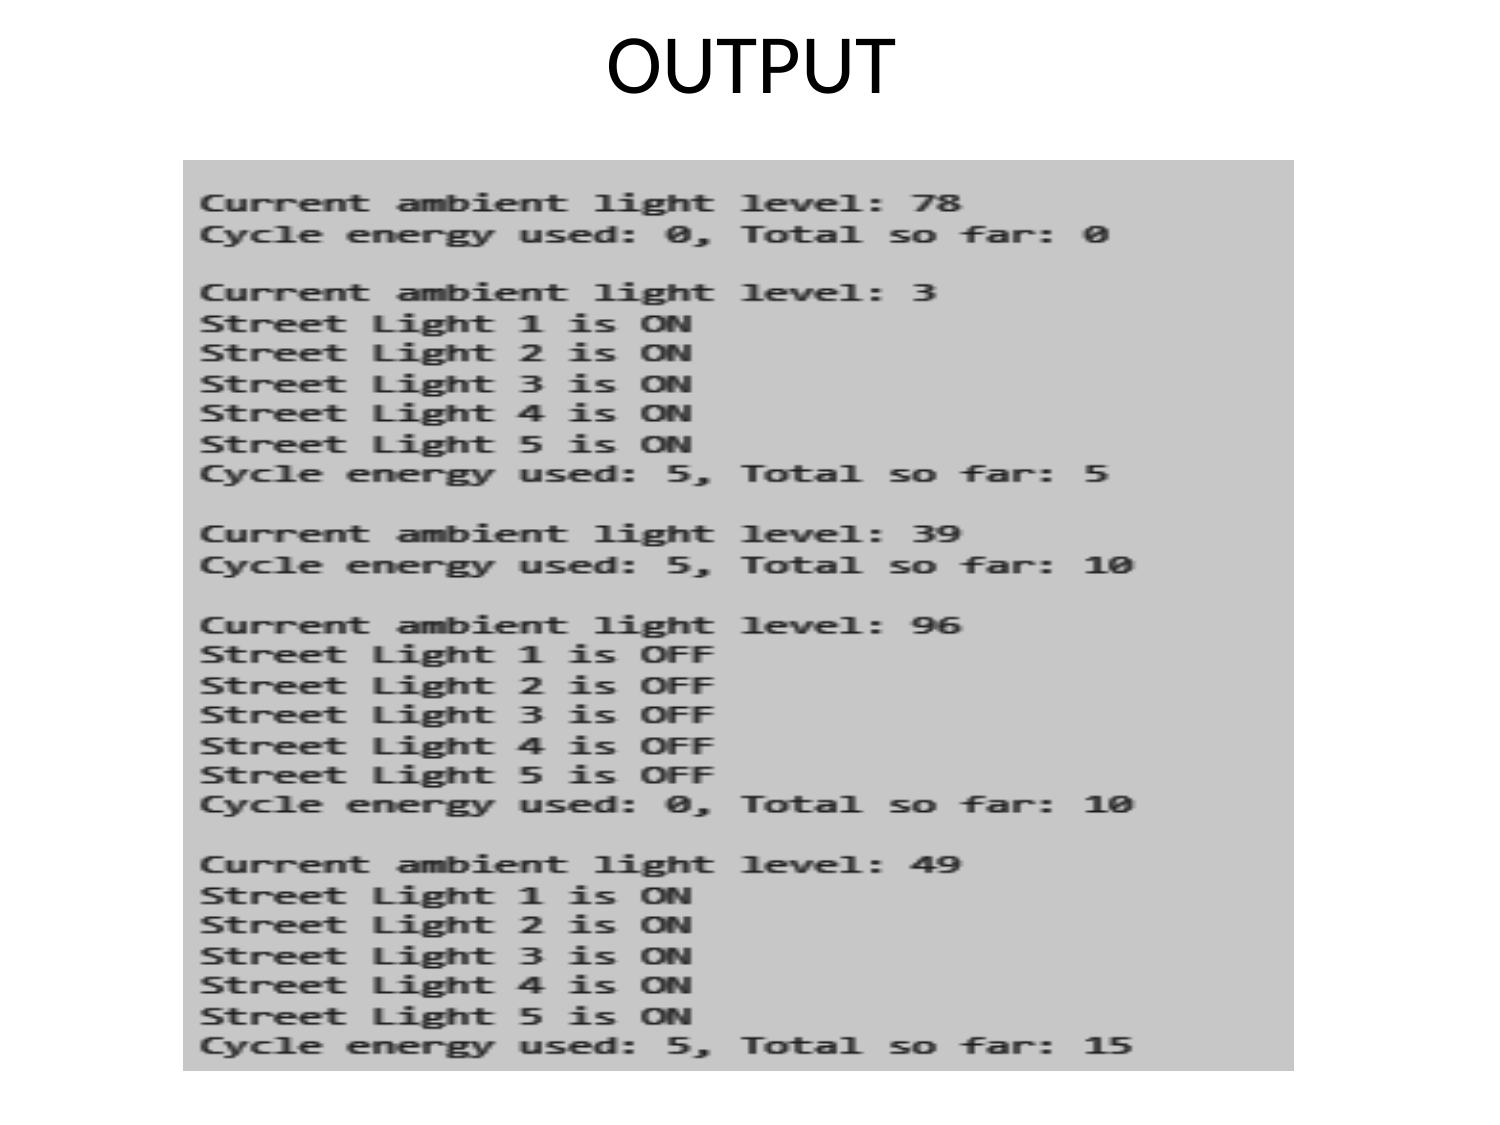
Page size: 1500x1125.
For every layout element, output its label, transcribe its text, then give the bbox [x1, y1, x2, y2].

title OUTPUT [76, 1, 1427, 118]
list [182, 160, 1294, 1071]
